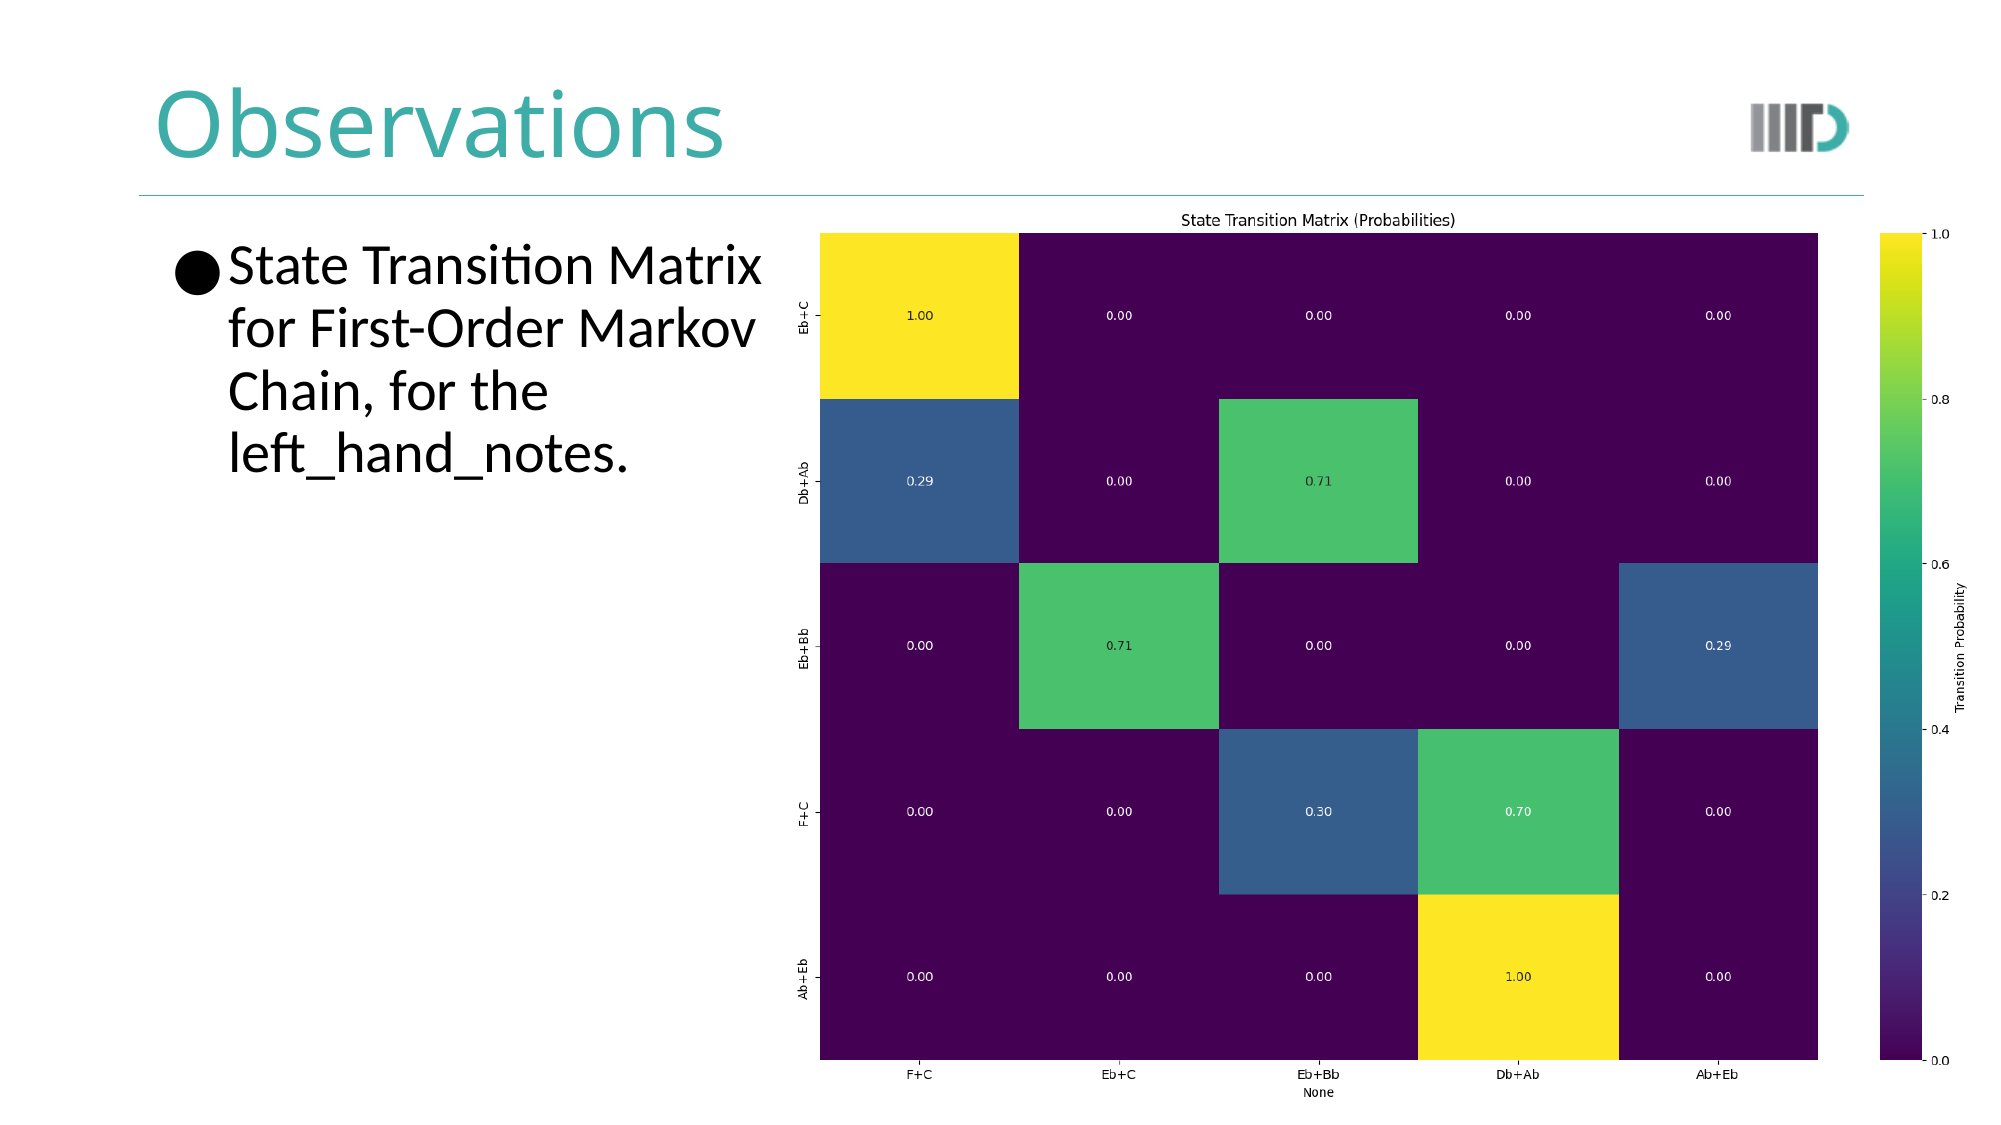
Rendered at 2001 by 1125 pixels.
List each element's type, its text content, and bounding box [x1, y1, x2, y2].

picture [789, 204, 1976, 1108]
list State Transition Matrix for First-Order Markov Chain, for the left_hand_notes. [138, 226, 783, 1014]
picture [1732, 91, 1864, 165]
title Observations [138, 60, 1689, 196]
